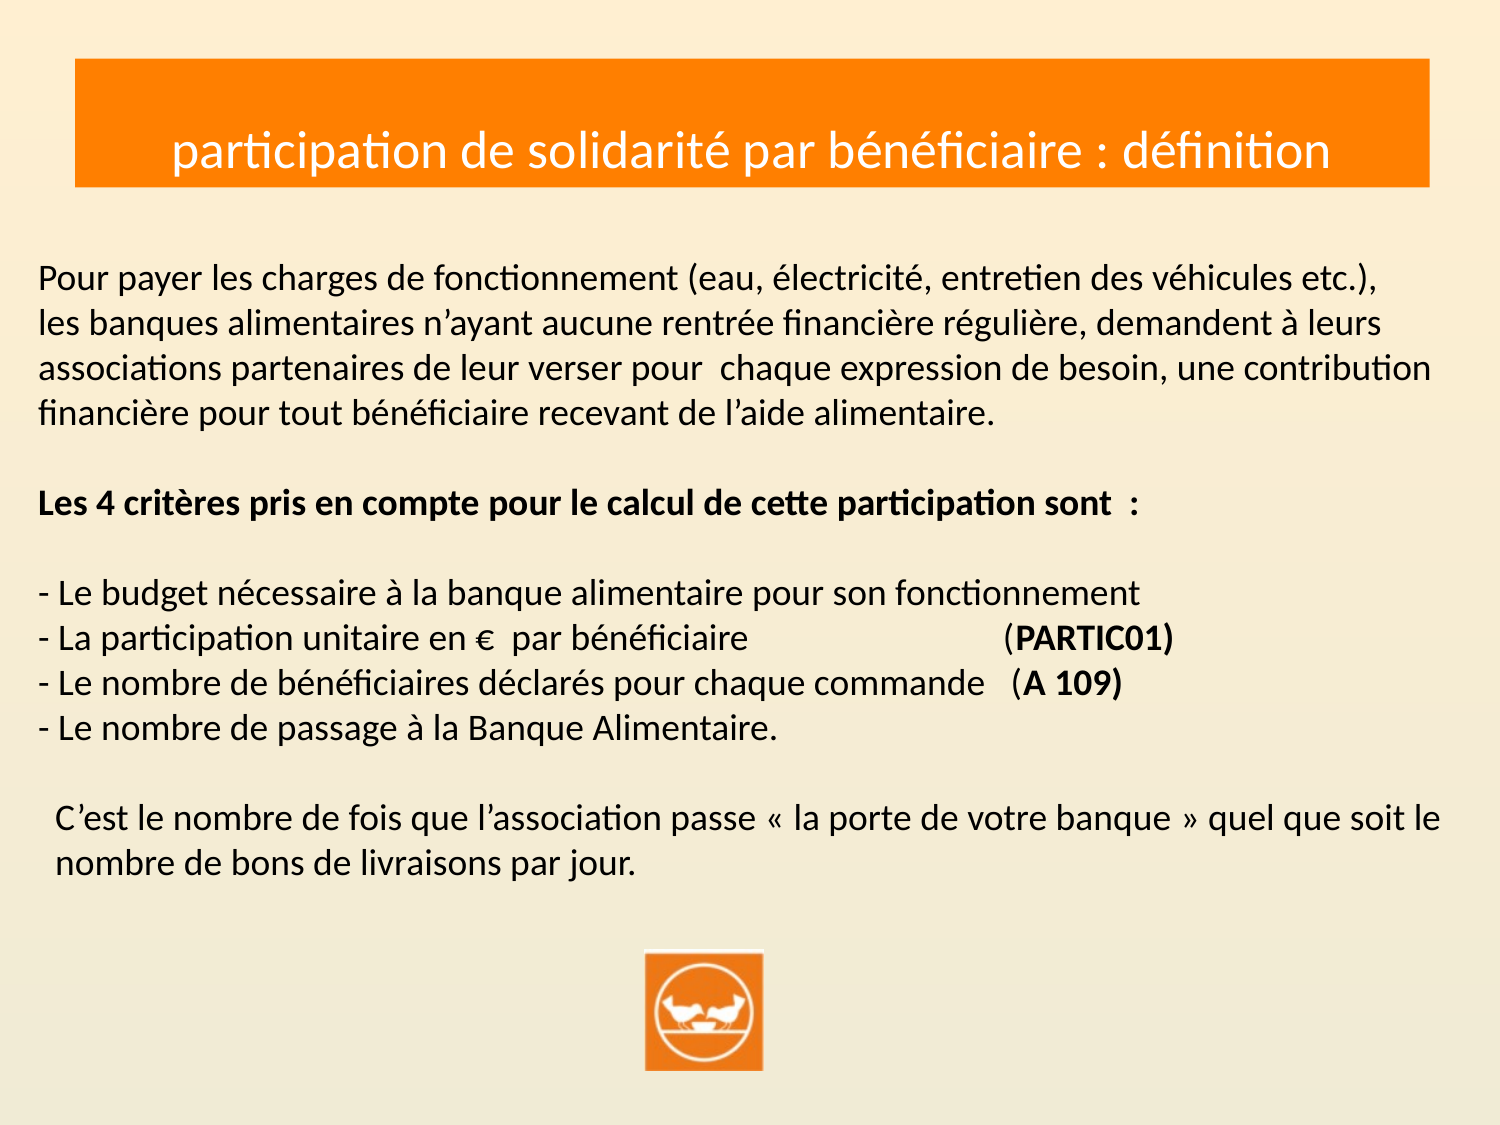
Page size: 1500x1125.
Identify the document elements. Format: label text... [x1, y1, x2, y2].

text_box participation de solidarité par bénéficiaire : définition [75, 58, 1430, 188]
picture [644, 948, 764, 1071]
text_box Pour payer les charges de fonctionnement (eau, électricité, entretien des véhicules etc.), les banques alimentaires n’ayant aucune rentrée financière régulière, demandent à leurs associations partenaires de leur verser pour chaque expression de besoin, une contribution financière pour tout bénéficiaire recevant de l’aide alimentaire. Les 4 critères pris en compte pour le calcul de cette participation sont : - Le budget nécessaire à la banque alimentaire pour son fonctionnement - La participation unitaire en € par bénéficiaire (PARTIC01) - Le nombre de bénéficiaires déclarés pour chaque commande (A 109) - Le nombre de passage à la Banque Alimentaire. C’est le nombre de fois que l’association passe « la porte de votre banque » quel que soit le nombre de bons de livraisons par jour. [23, 246, 1465, 981]
